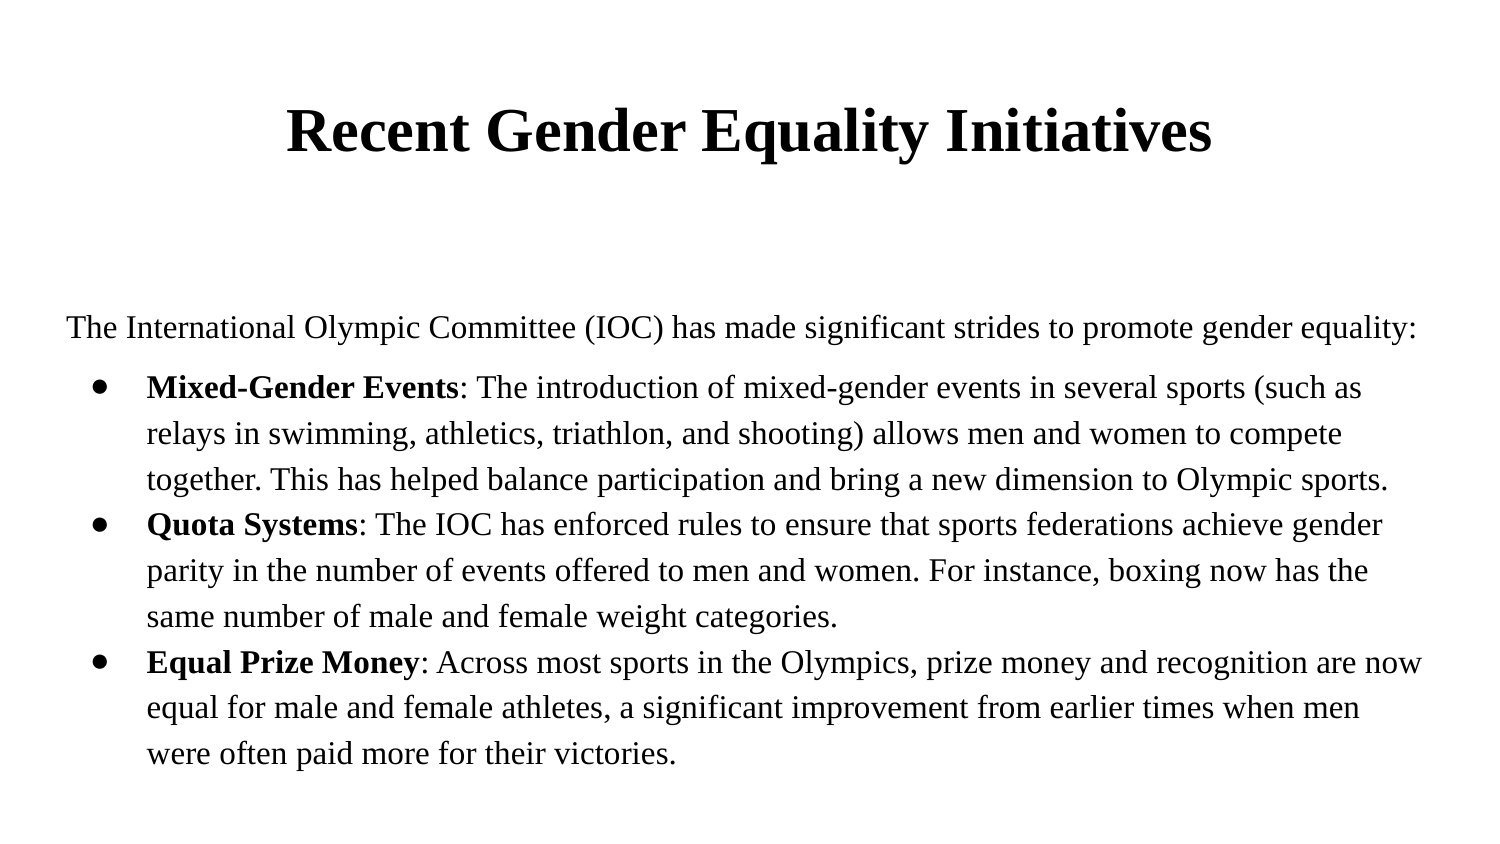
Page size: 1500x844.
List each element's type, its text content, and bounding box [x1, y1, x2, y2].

list The International Olympic Committee (IOC) has made significant strides to promote gender equality: Mixed-Gender Events: The introduction of mixed-gender events in several sports (such as relays in swimming, athletics, triathlon, and shooting) allows men and women to compete together. This has helped balance participation and bring a new dimension to Olympic sports. Quota Systems: The IOC has enforced rules to ensure that sports federations achieve gender parity in the number of events offered to men and women. For instance, boxing now has the same number of male and female weight categories. Equal Prize Money: Across most sports in the Olympics, prize money and recognition are now equal for male and female athletes, a significant improvement from earlier times when men were often paid more for their victories. [51, 235, 1449, 796]
title Recent Gender Equality Initiatives [51, 62, 1449, 157]
